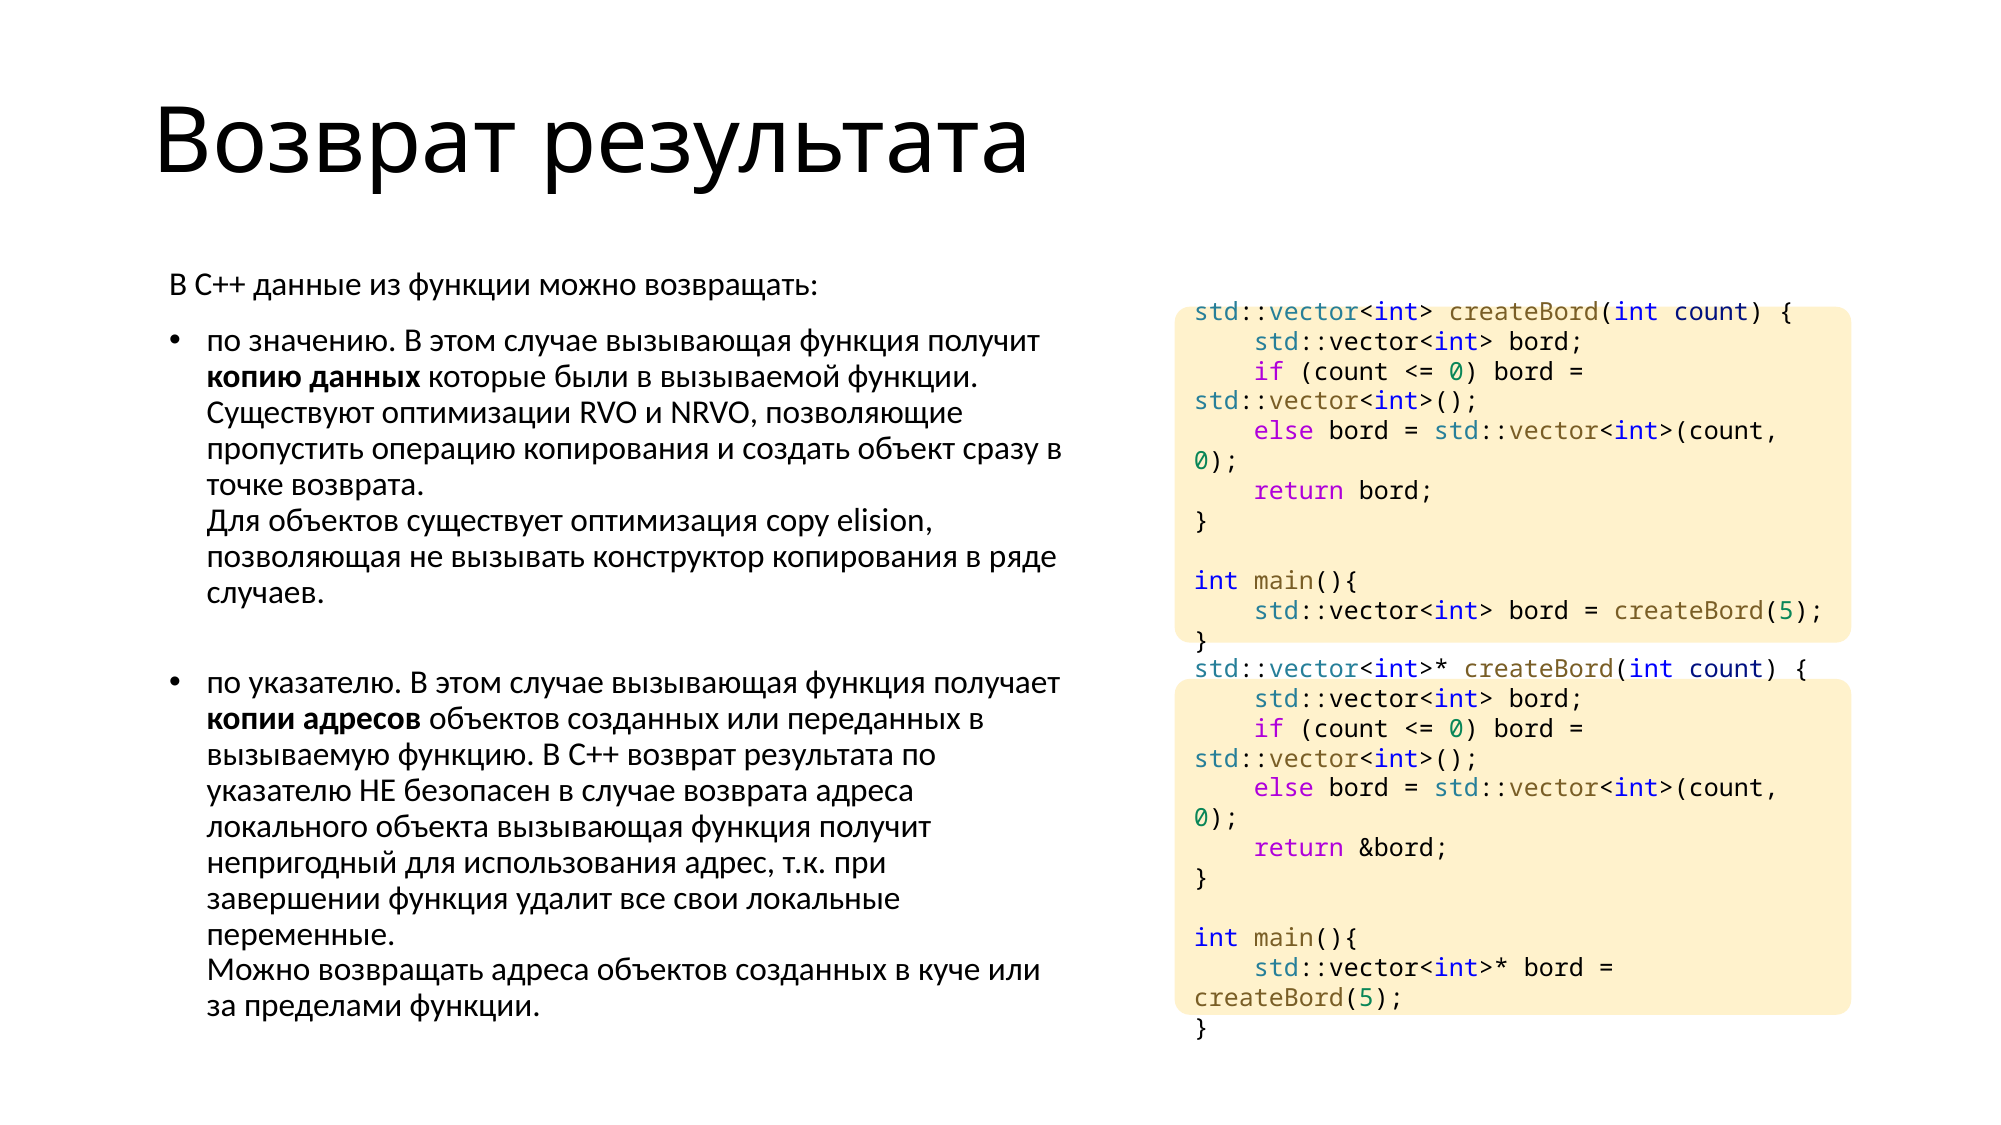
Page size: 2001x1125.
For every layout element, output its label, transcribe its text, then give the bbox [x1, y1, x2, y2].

text_box std::vector<int>* createBord(int count) { std::vector<int> bord; if (count <= 0) bord = std::vector<int>(); else bord = std::vector<int>(count, 0); return &bord; } int main(){ std::vector<int>* bord = createBord(5); } [1173, 677, 1853, 1016]
list В С++ данные из функции можно возвращать: по значению. В этом случае вызывающая функция получит копию данных которые были в вызываемой функции. Существуют оптимизации RVO и NRVO, позволяющие пропустить операцию копирования и создать объект сразу в точке возврата. Для объектов существует оптимизация copy elision, позволяющая не вызывать конструктор копирования в ряде случаев. по указателю. В этом случае вызывающая функция получает копии адресов объектов созданных или переданных в вызываемую функцию. В C++ возврат результата по указателю НЕ безопасен в случае возврата адреса локального объекта вызывающая функция получит непригодный для использования адрес, т.к. при завершении функция удалит все свои локальные переменные. Можно возвращать адреса объектов созданных в куче или за пределами функции. [154, 258, 1080, 1015]
title Возврат результата [137, 33, 1863, 252]
text_box std::vector<int> createBord(int count) { std::vector<int> bord; if (count <= 0) bord = std::vector<int>(); else bord = std::vector<int>(count, 0); return bord; } int main(){ std::vector<int> bord = createBord(5); } [1173, 305, 1853, 644]
